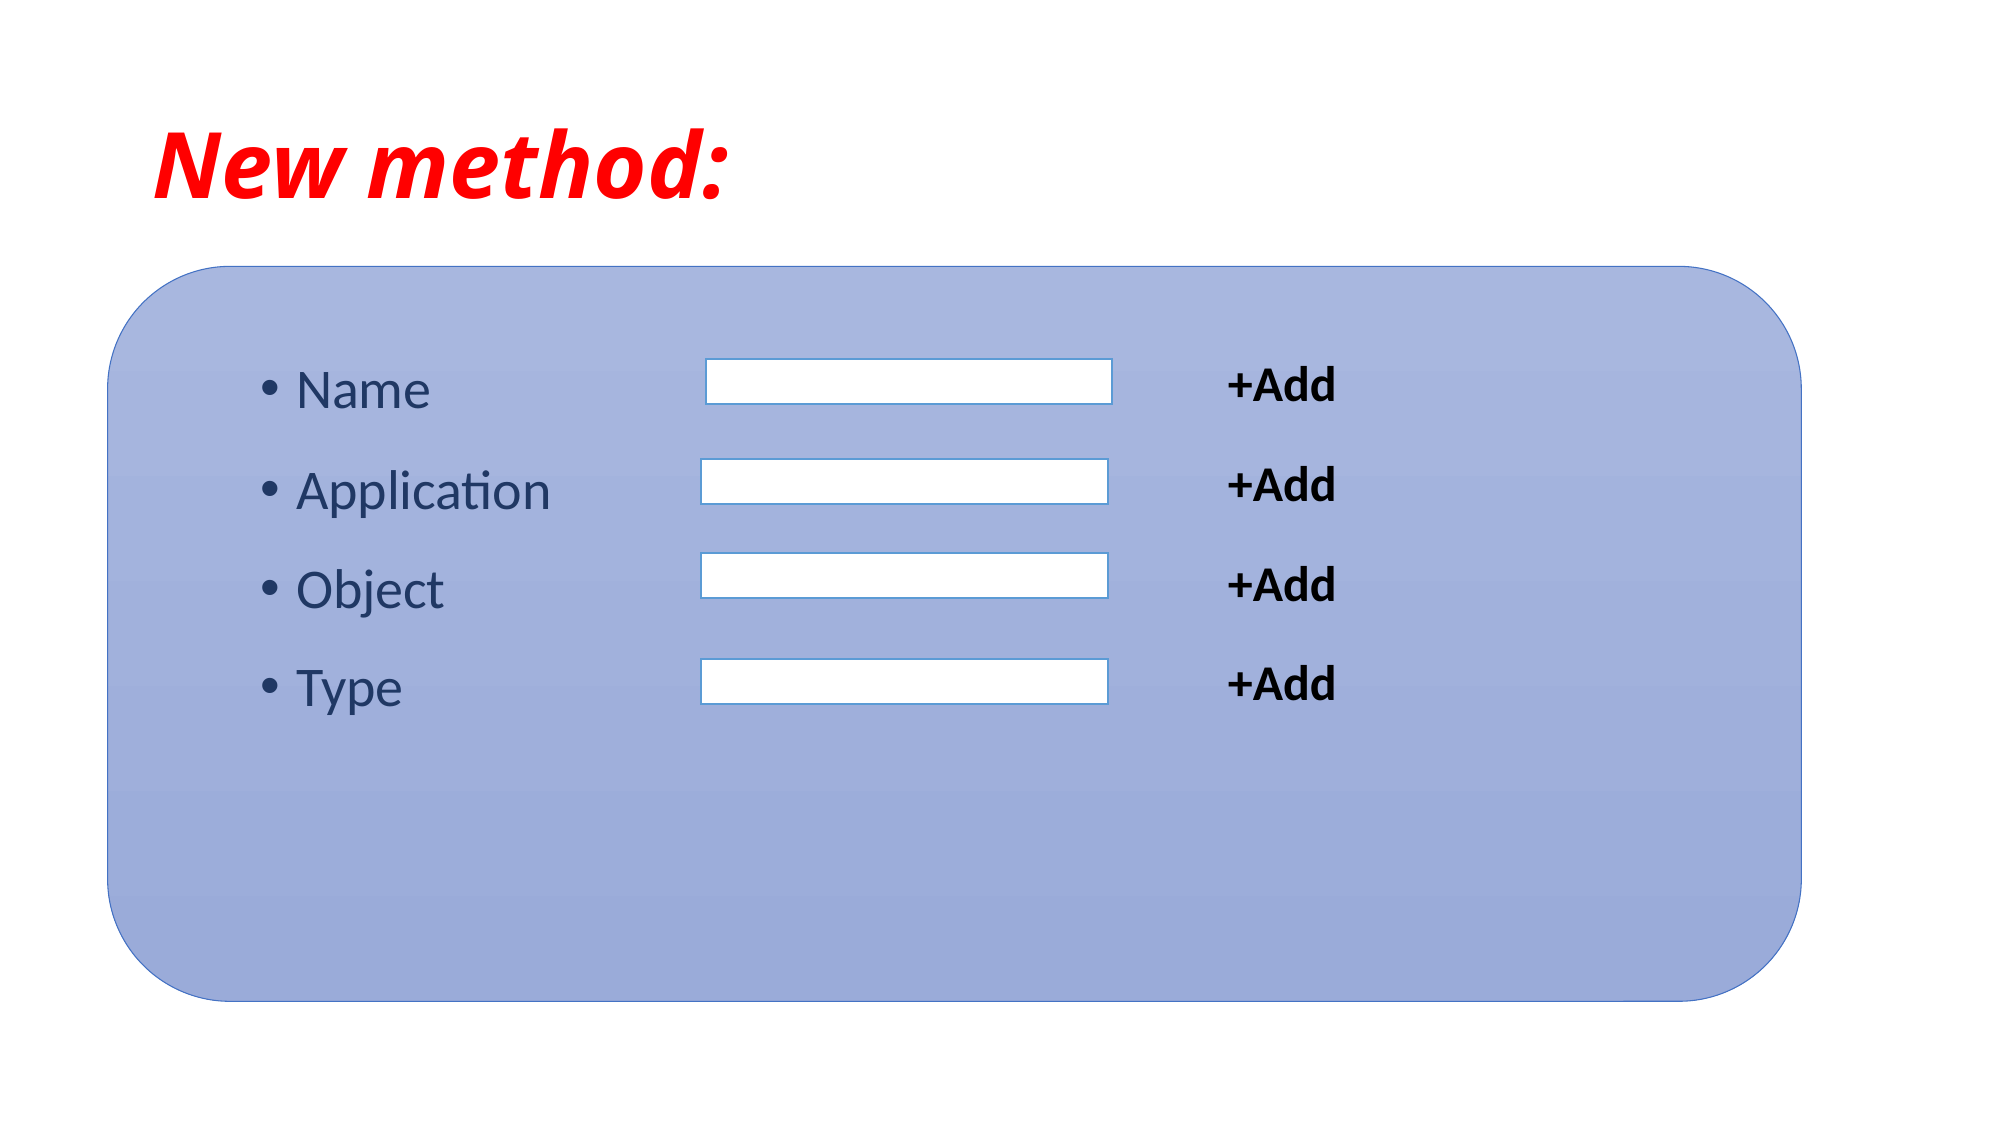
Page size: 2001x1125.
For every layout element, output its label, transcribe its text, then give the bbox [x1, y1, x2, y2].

text_box +Add [1213, 543, 1384, 619]
text_box [107, 278, 1802, 1002]
text_box +Add [1213, 343, 1384, 419]
text_box +Add [1213, 443, 1384, 519]
text_box [700, 458, 1109, 505]
text_box [705, 358, 1113, 405]
text_box Application [245, 453, 711, 530]
title New method: [137, 59, 1863, 278]
text_box [700, 658, 1109, 705]
text_box +Add [1213, 643, 1384, 719]
text_box Type [245, 651, 711, 727]
list Name [245, 353, 711, 429]
text_box Object [245, 552, 711, 629]
text_box [700, 552, 1109, 599]
